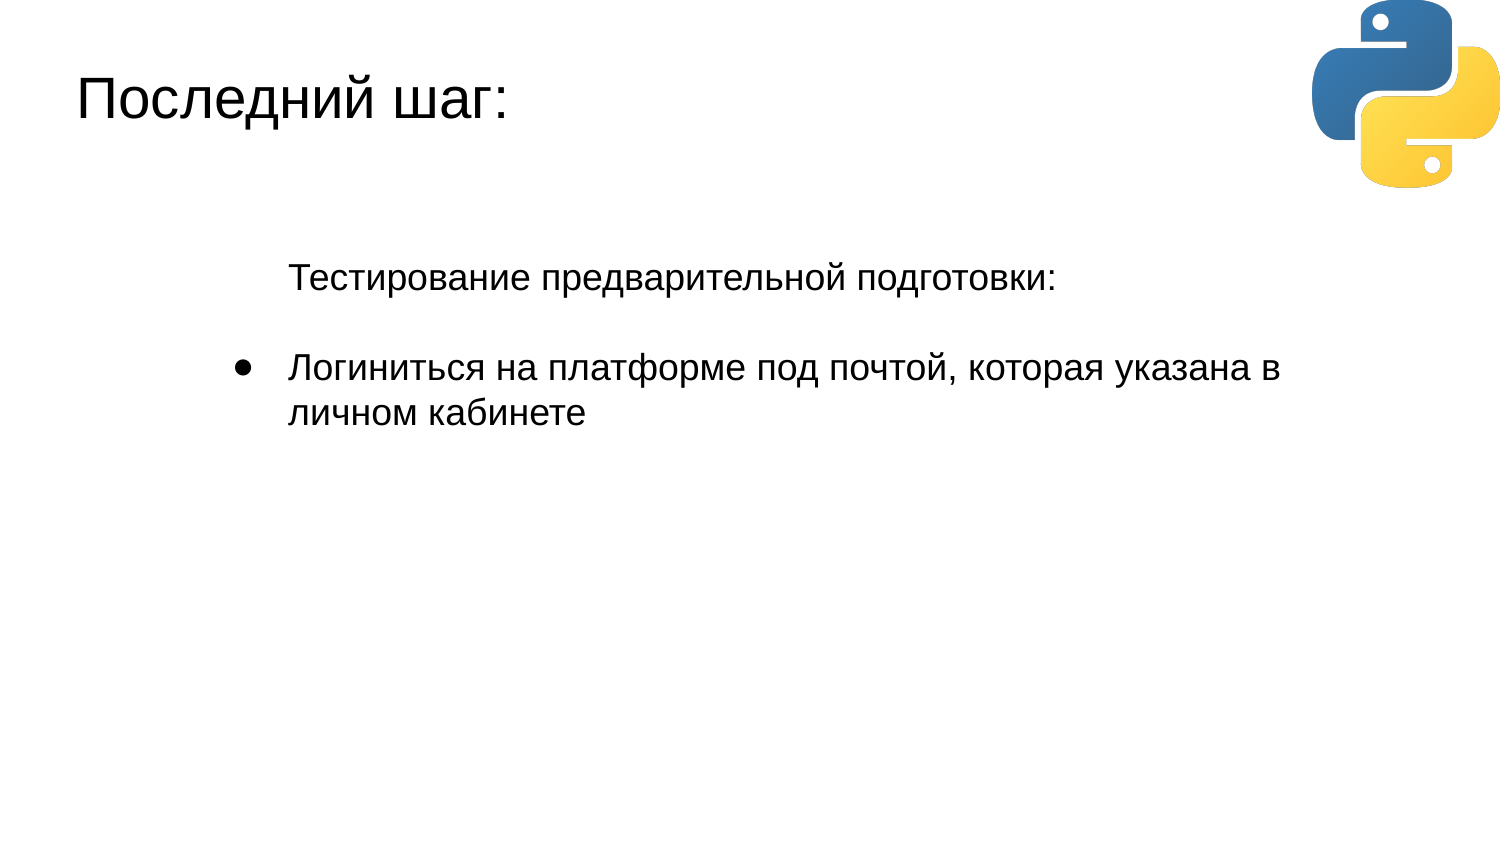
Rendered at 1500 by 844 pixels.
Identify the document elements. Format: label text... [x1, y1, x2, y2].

text_box Тестирование предварительной подготовки: Логиниться на платформе под почтой, которая указана в личном кабинете [198, 237, 1302, 507]
picture [1311, 0, 1500, 188]
text_box Последний шаг: [61, 44, 605, 174]
